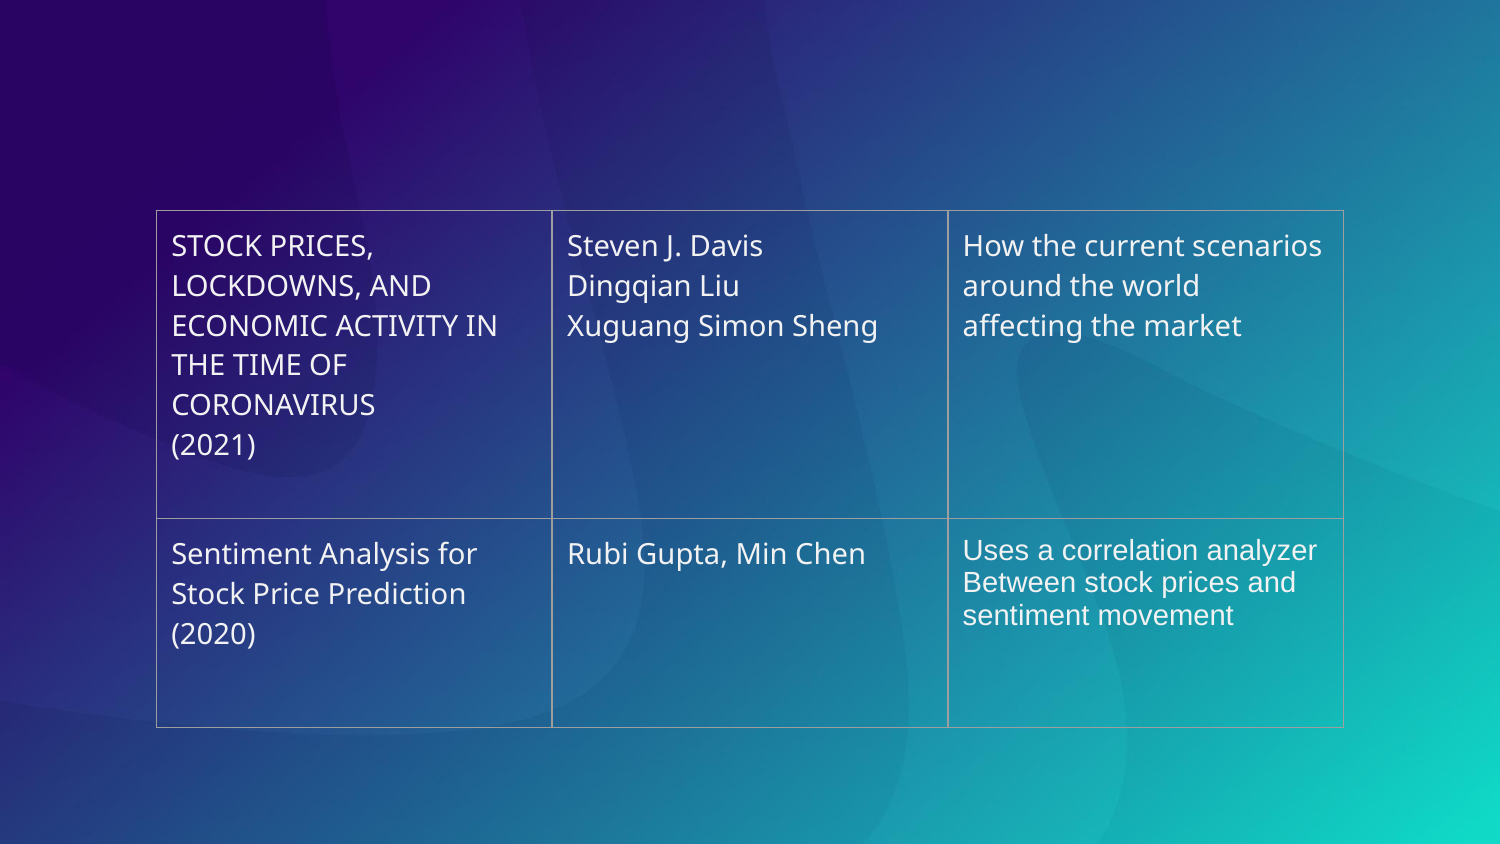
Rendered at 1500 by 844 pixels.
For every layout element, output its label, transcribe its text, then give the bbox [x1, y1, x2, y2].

table_cell Uses a correlation analyzer Between stock prices and sentiment movement [949, 519, 1343, 727]
table_header How the current scenarios around the world affecting the market [949, 211, 1343, 518]
table_cell Sentiment Analysis for Stock Price Prediction (2020) [157, 519, 551, 727]
table_header Steven J. Davis Dingqian Liu Xuguang Simon Sheng [553, 211, 947, 518]
table_header STOCK PRICES, LOCKDOWNS, AND ECONOMIC ACTIVITY IN THE TIME OF CORONAVIRUS (2021) [157, 211, 551, 518]
table_cell Rubi Gupta, Min Chen [553, 519, 947, 727]
picture [0, 0, 1500, 844]
